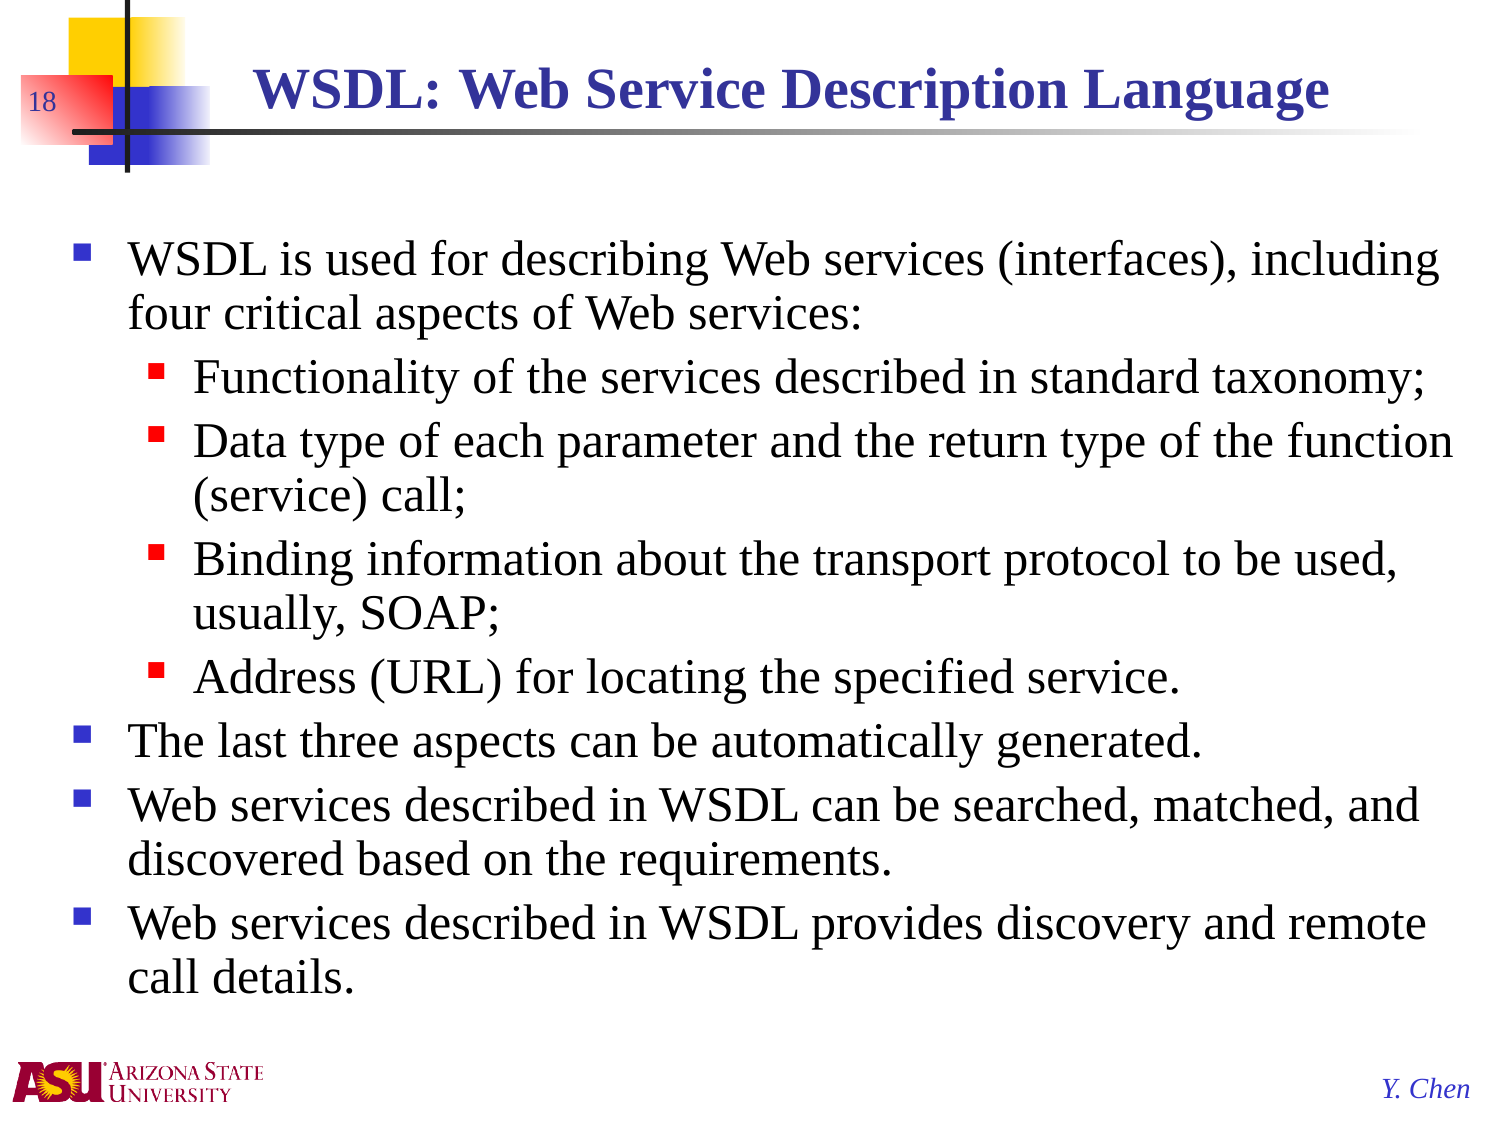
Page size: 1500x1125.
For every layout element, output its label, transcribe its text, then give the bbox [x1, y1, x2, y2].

title WSDL: Web Service Description Language [237, 24, 1488, 128]
list WSDL is used for describing Web services (interfaces), including four critical aspects of Web services: Functionality of the services described in standard taxonomy; Data type of each parameter and the return type of the function (service) call; Binding information about the transport protocol to be used, usually, SOAP; Address (URL) for locating the specified service. The last three aspects can be automatically generated. Web services described in WSDL can be searched, matched, and discovered based on the requirements. Web services described in WSDL provides discovery and remote call details. [55, 224, 1488, 1088]
picture [12, 1062, 263, 1102]
slide_number 18 [12, 49, 237, 126]
